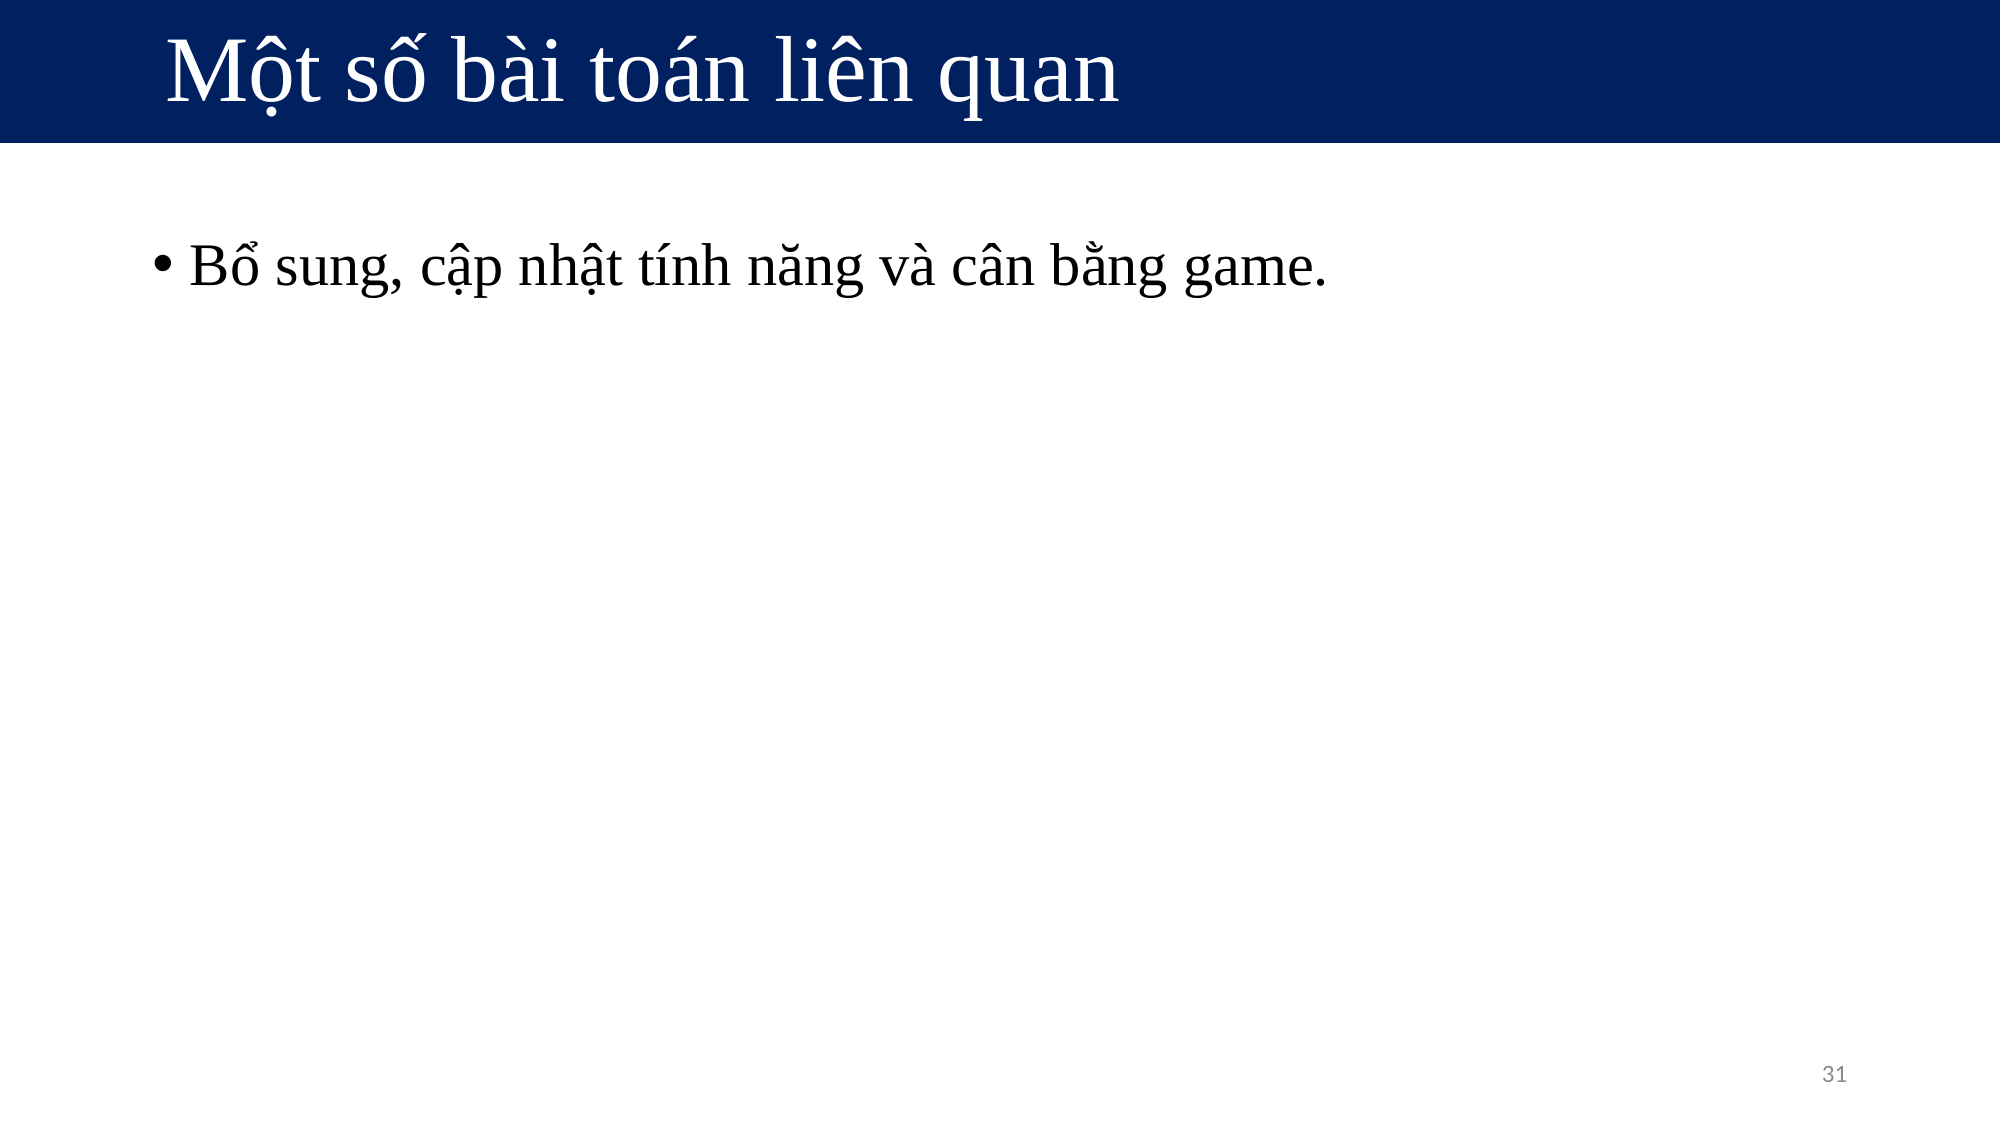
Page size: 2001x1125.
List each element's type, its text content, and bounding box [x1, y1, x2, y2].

slide_number 31 [1412, 1042, 1863, 1103]
list Bổ sung, cập nhật tính năng và cân bằng game. [137, 226, 1863, 345]
title Một số bài toán liên quan [0, 0, 2000, 143]
